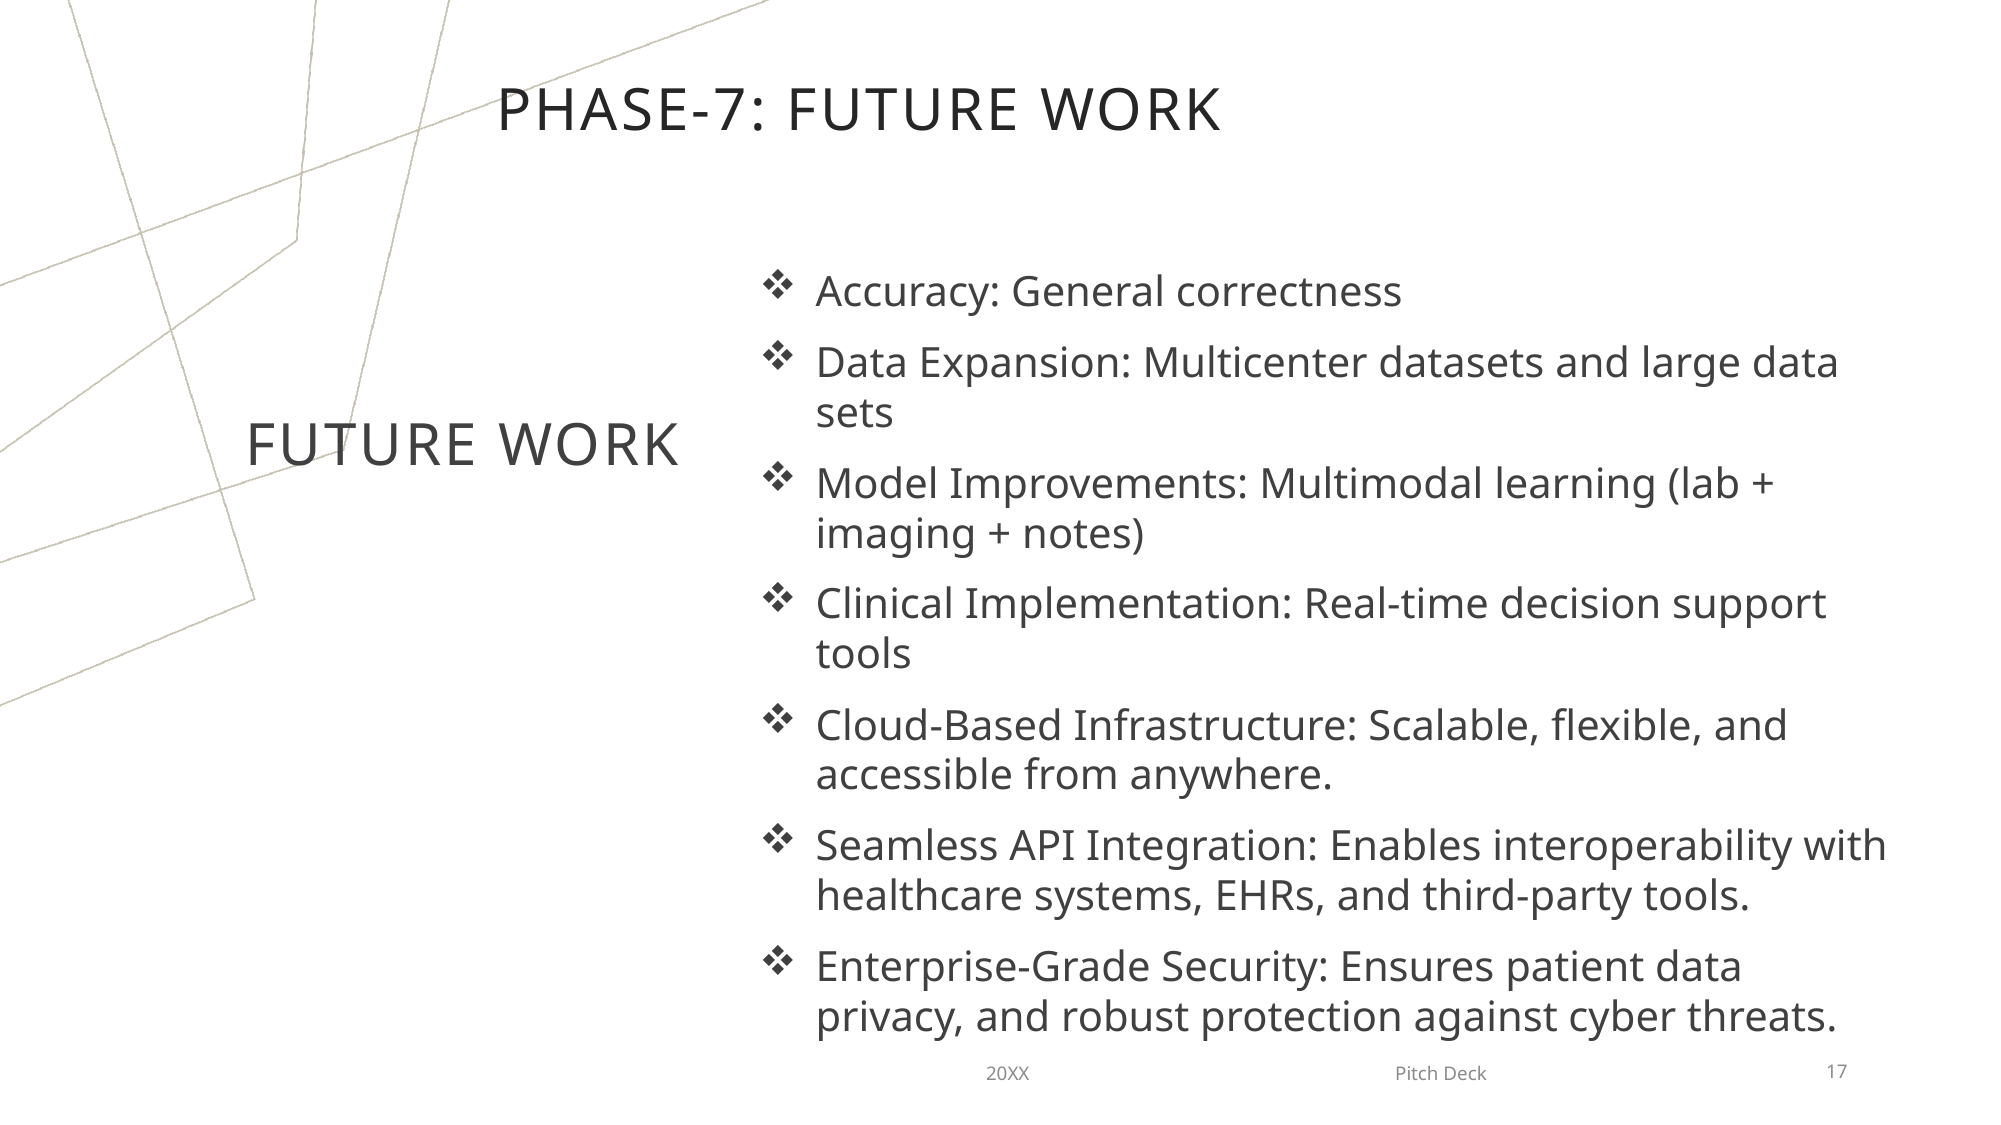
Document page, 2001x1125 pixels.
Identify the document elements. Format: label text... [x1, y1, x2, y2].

list Accuracy: General correctness Data Expansion: Multicenter datasets and large data sets Model Improvements: Multimodal learning (lab + imaging + notes) Clinical Implementation: Real-time decision support tools Cloud-Based Infrastructure: Scalable, flexible, and accessible from anywhere. Seamless API Integration: Enables interoperability with healthcare systems, EHRs, and third-party tools. Enterprise-Grade Security: Ensures patient data privacy, and robust protection against cyber threats. [744, 257, 1913, 1048]
text_box Phase-7: Future Work [481, 72, 1863, 151]
picture [0, 0, 803, 720]
slide_number 20XX [971, 1042, 1127, 1103]
title Future Work [230, 282, 744, 486]
slide_number 17 [1755, 1042, 1863, 1103]
footer Pitch Deck [1174, 1042, 1707, 1103]
